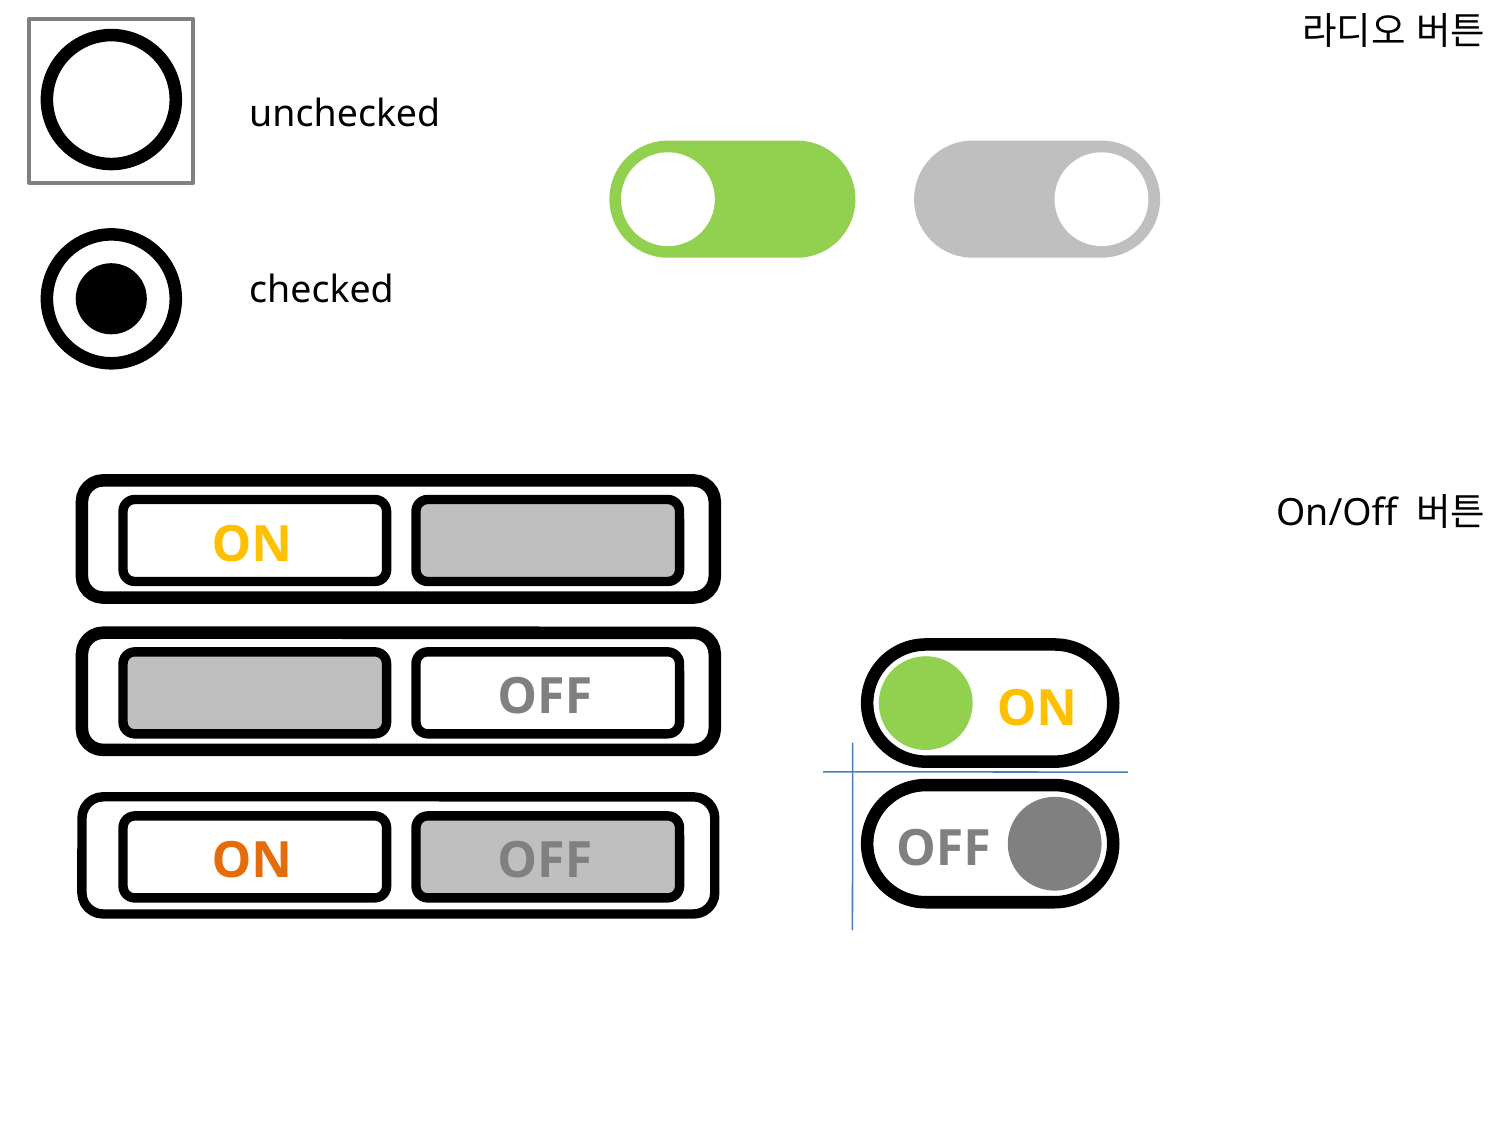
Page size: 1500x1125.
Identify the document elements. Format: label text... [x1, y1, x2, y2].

text_box On/Off 버튼 [1195, 480, 1500, 541]
text_box [1052, 150, 1151, 249]
text_box [79, 794, 717, 917]
text_box [413, 813, 682, 901]
text_box OFF [421, 656, 668, 731]
text_box [120, 813, 389, 901]
text_box [79, 478, 717, 600]
text_box OFF [421, 820, 668, 895]
text_box [911, 138, 1163, 260]
text_box [120, 649, 389, 736]
text_box [79, 630, 717, 753]
text_box ON [128, 820, 375, 895]
text_box [79, 267, 143, 331]
text_box [865, 642, 1104, 741]
text_box [44, 232, 178, 366]
text_box [876, 654, 959, 741]
text_box [27, 17, 195, 185]
text_box ON [914, 667, 1161, 743]
text_box [618, 150, 717, 249]
text_box checked [234, 257, 598, 318]
text_box unchecked [234, 81, 598, 142]
text_box ON [128, 503, 375, 579]
text_box [413, 649, 682, 736]
text_box [607, 138, 858, 260]
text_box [822, 742, 1129, 931]
text_box [413, 497, 682, 584]
text_box 라디오 버튼 [1195, 0, 1500, 60]
text_box [120, 497, 389, 584]
